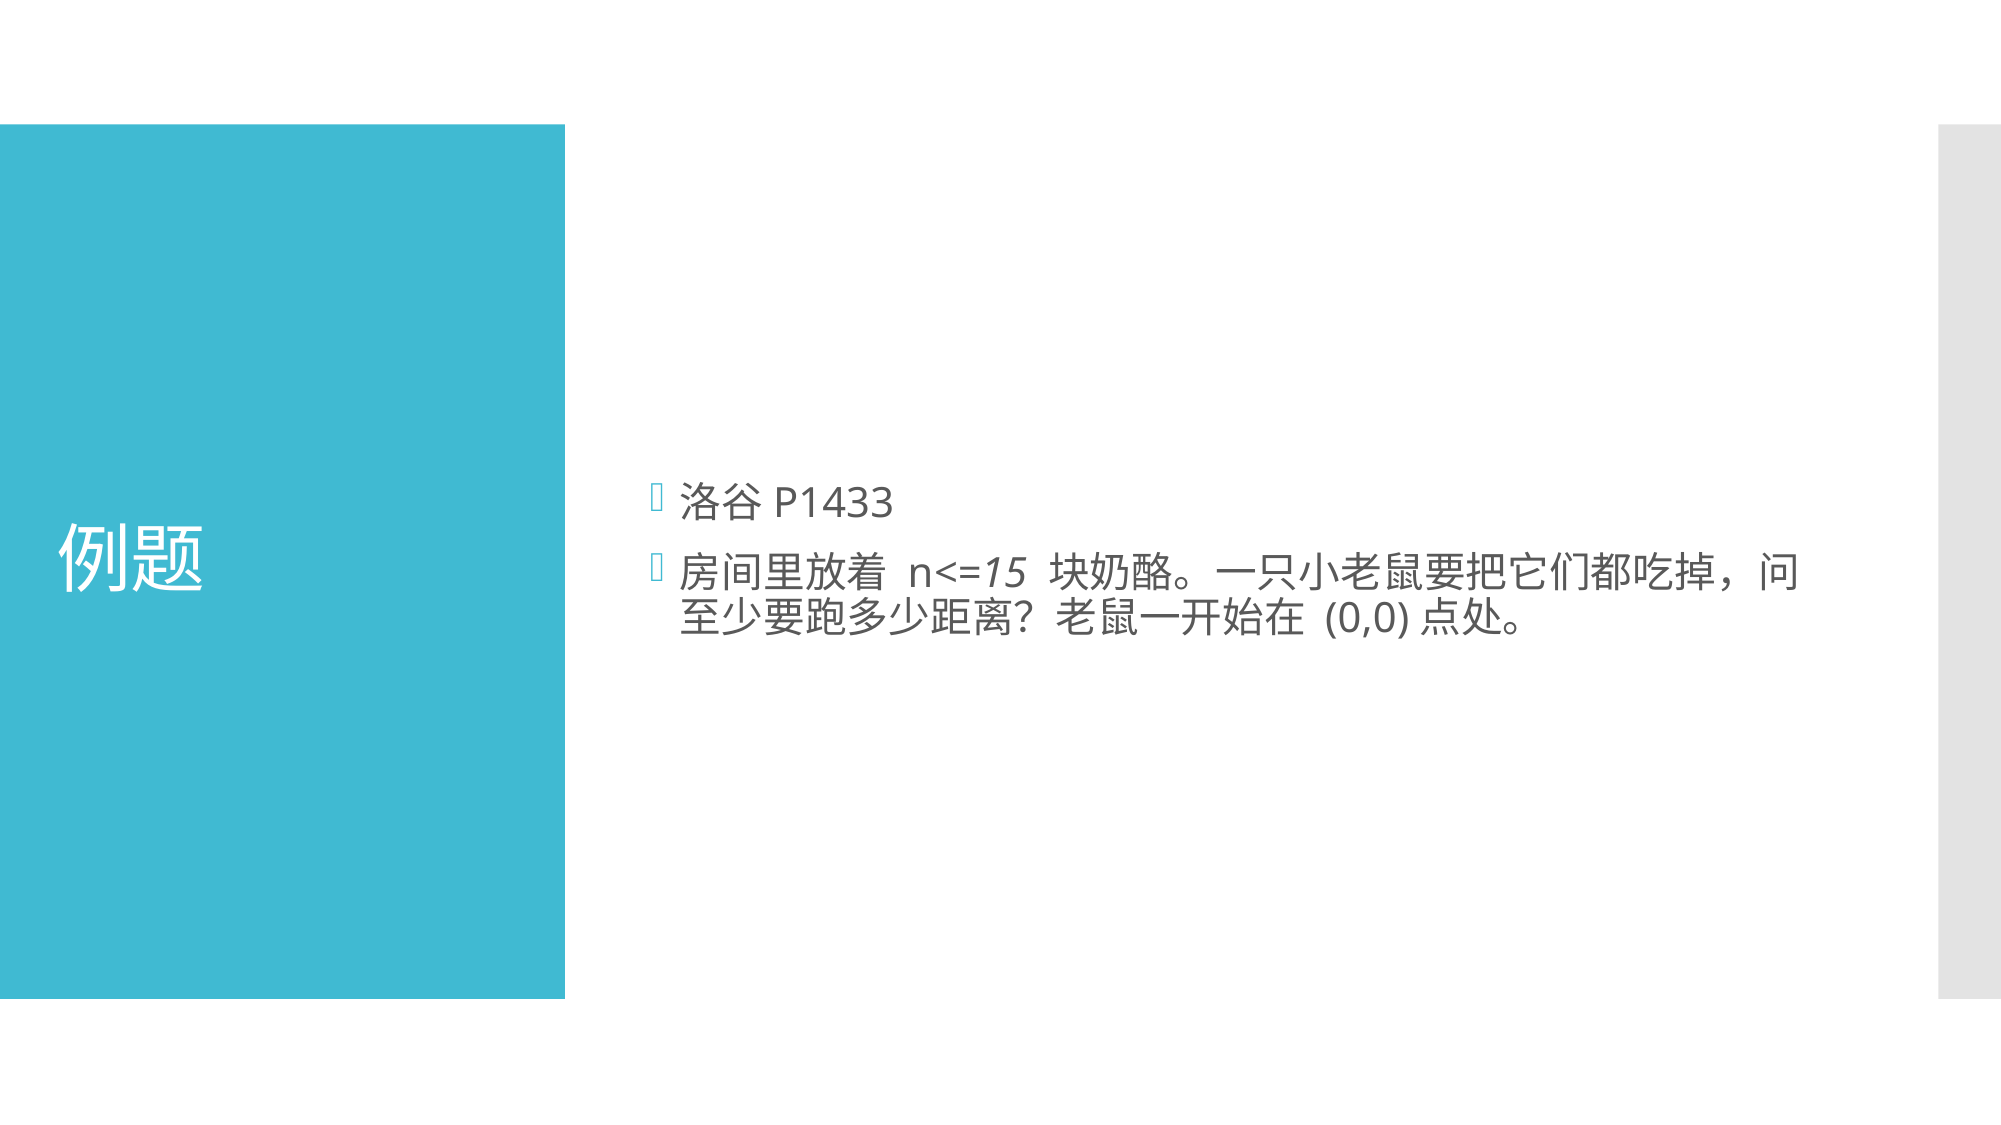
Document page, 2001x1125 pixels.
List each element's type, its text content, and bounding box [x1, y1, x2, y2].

list 洛谷P1433 房间里放着 n<=15 块奶酪。一只小老鼠要把它们都吃掉，问至少要跑多少距离？老鼠一开始在 (0,0)点处。 [634, 141, 1835, 982]
title 例题 [41, 184, 525, 940]
